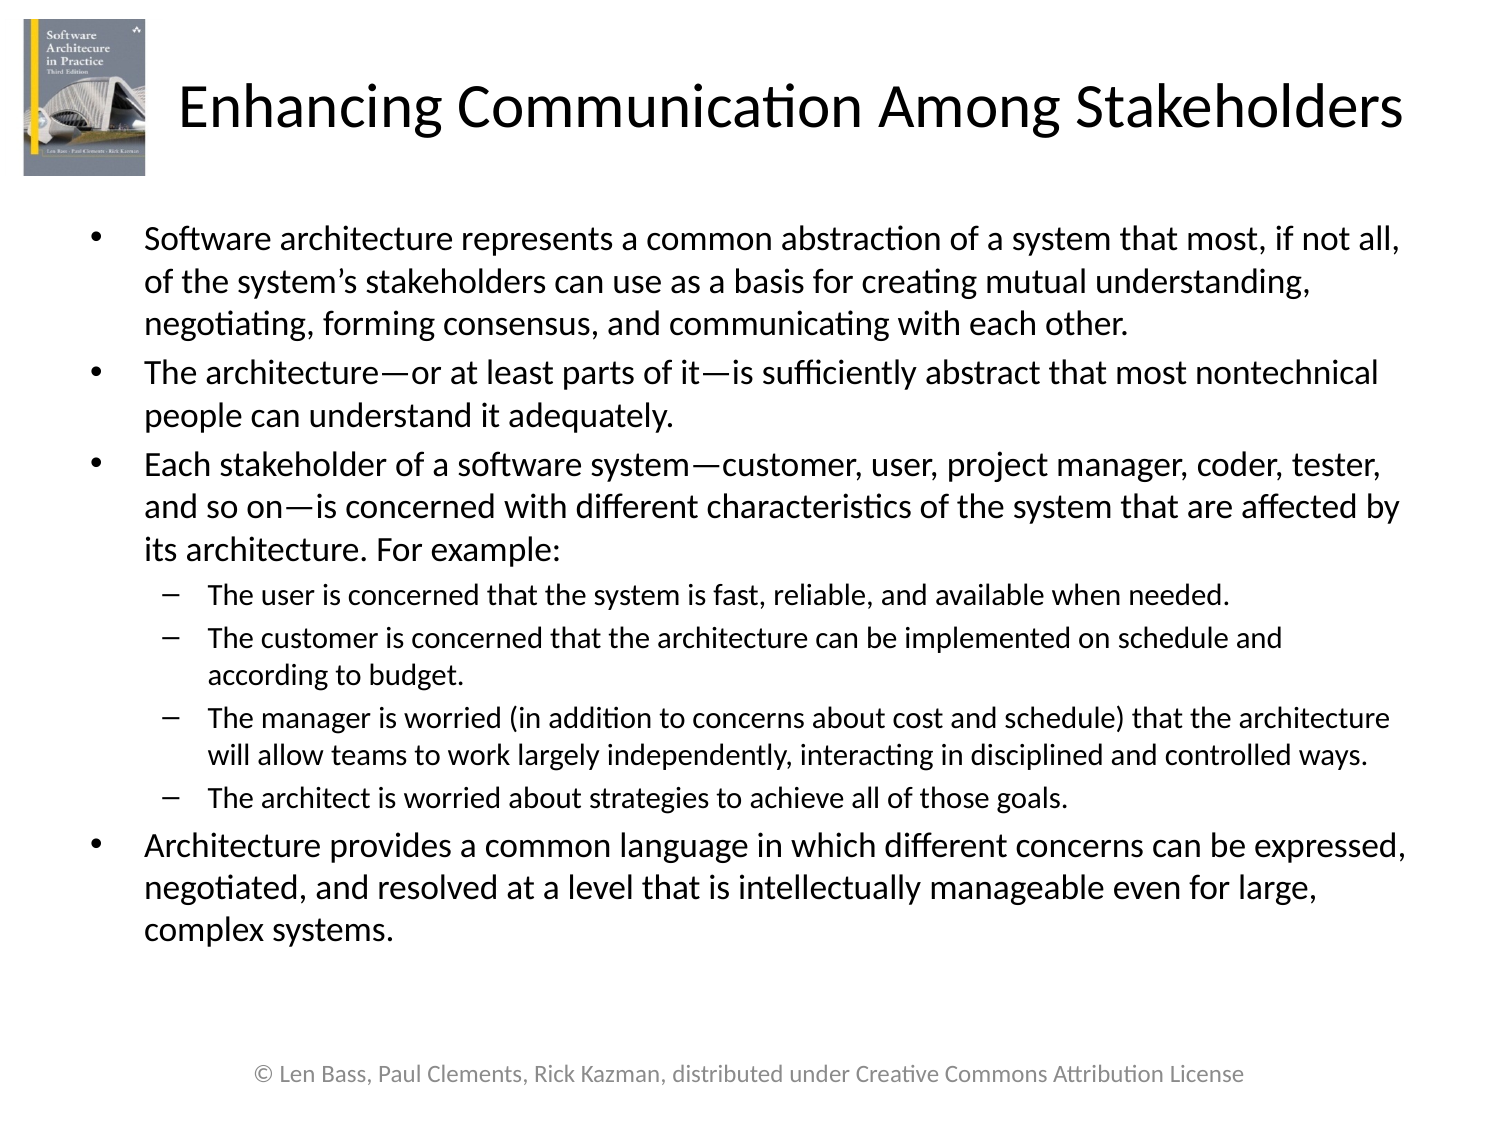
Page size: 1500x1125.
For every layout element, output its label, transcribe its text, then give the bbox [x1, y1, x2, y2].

title Enhancing Communication Among Stakeholders [159, 45, 1425, 173]
footer © Len Bass, Paul Clements, Rick Kazman, distributed under Creative Commons Attribution License [230, 1042, 1270, 1103]
picture [5, 19, 163, 176]
list Software architecture represents a common abstraction of a system that most, if not all, of the system’s stakeholders can use as a basis for creating mutual understanding, negotiating, forming consensus, and communicating with each other. The architecture—or at least parts of it—is sufficiently abstract that most nontechnical people can understand it adequately. Each stakeholder of a software system—customer, user, project manager, coder, tester, and so on—is concerned with different characteristics of the system that are affected by its architecture. For example: The user is concerned that the system is fast, reliable, and available when needed. The customer is concerned that the architecture can be implemented on schedule and according to budget. The manager is worried (in addition to concerns about cost and schedule) that the architecture will allow teams to work largely independently, interacting in disciplined and controlled ways. The architect is worried about strategies to achieve all of those goals. Architecture provides a common language in which different concerns can be expressed, negotiated, and resolved at a level that is intellectually manageable even for large, complex systems. [75, 208, 1425, 1005]
